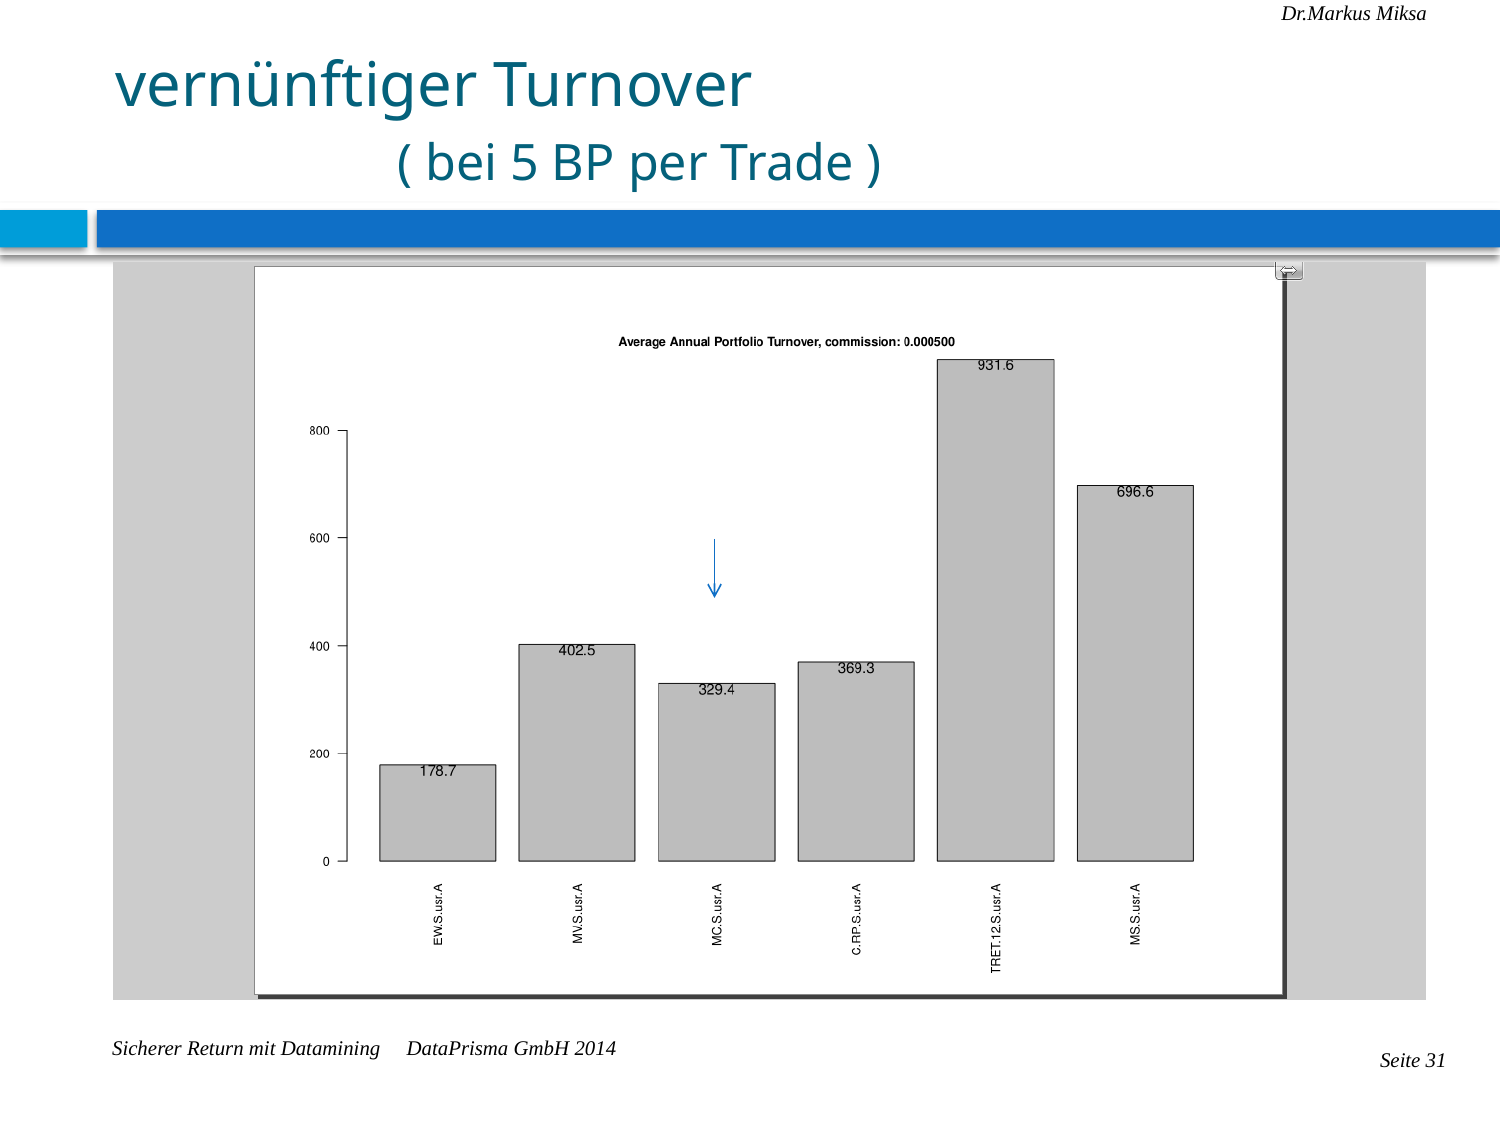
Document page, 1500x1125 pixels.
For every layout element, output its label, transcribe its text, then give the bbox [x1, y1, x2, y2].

title vernünftiger Turnover ( bei 5 BP per Trade ) [100, 37, 1438, 200]
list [113, 262, 1426, 1001]
